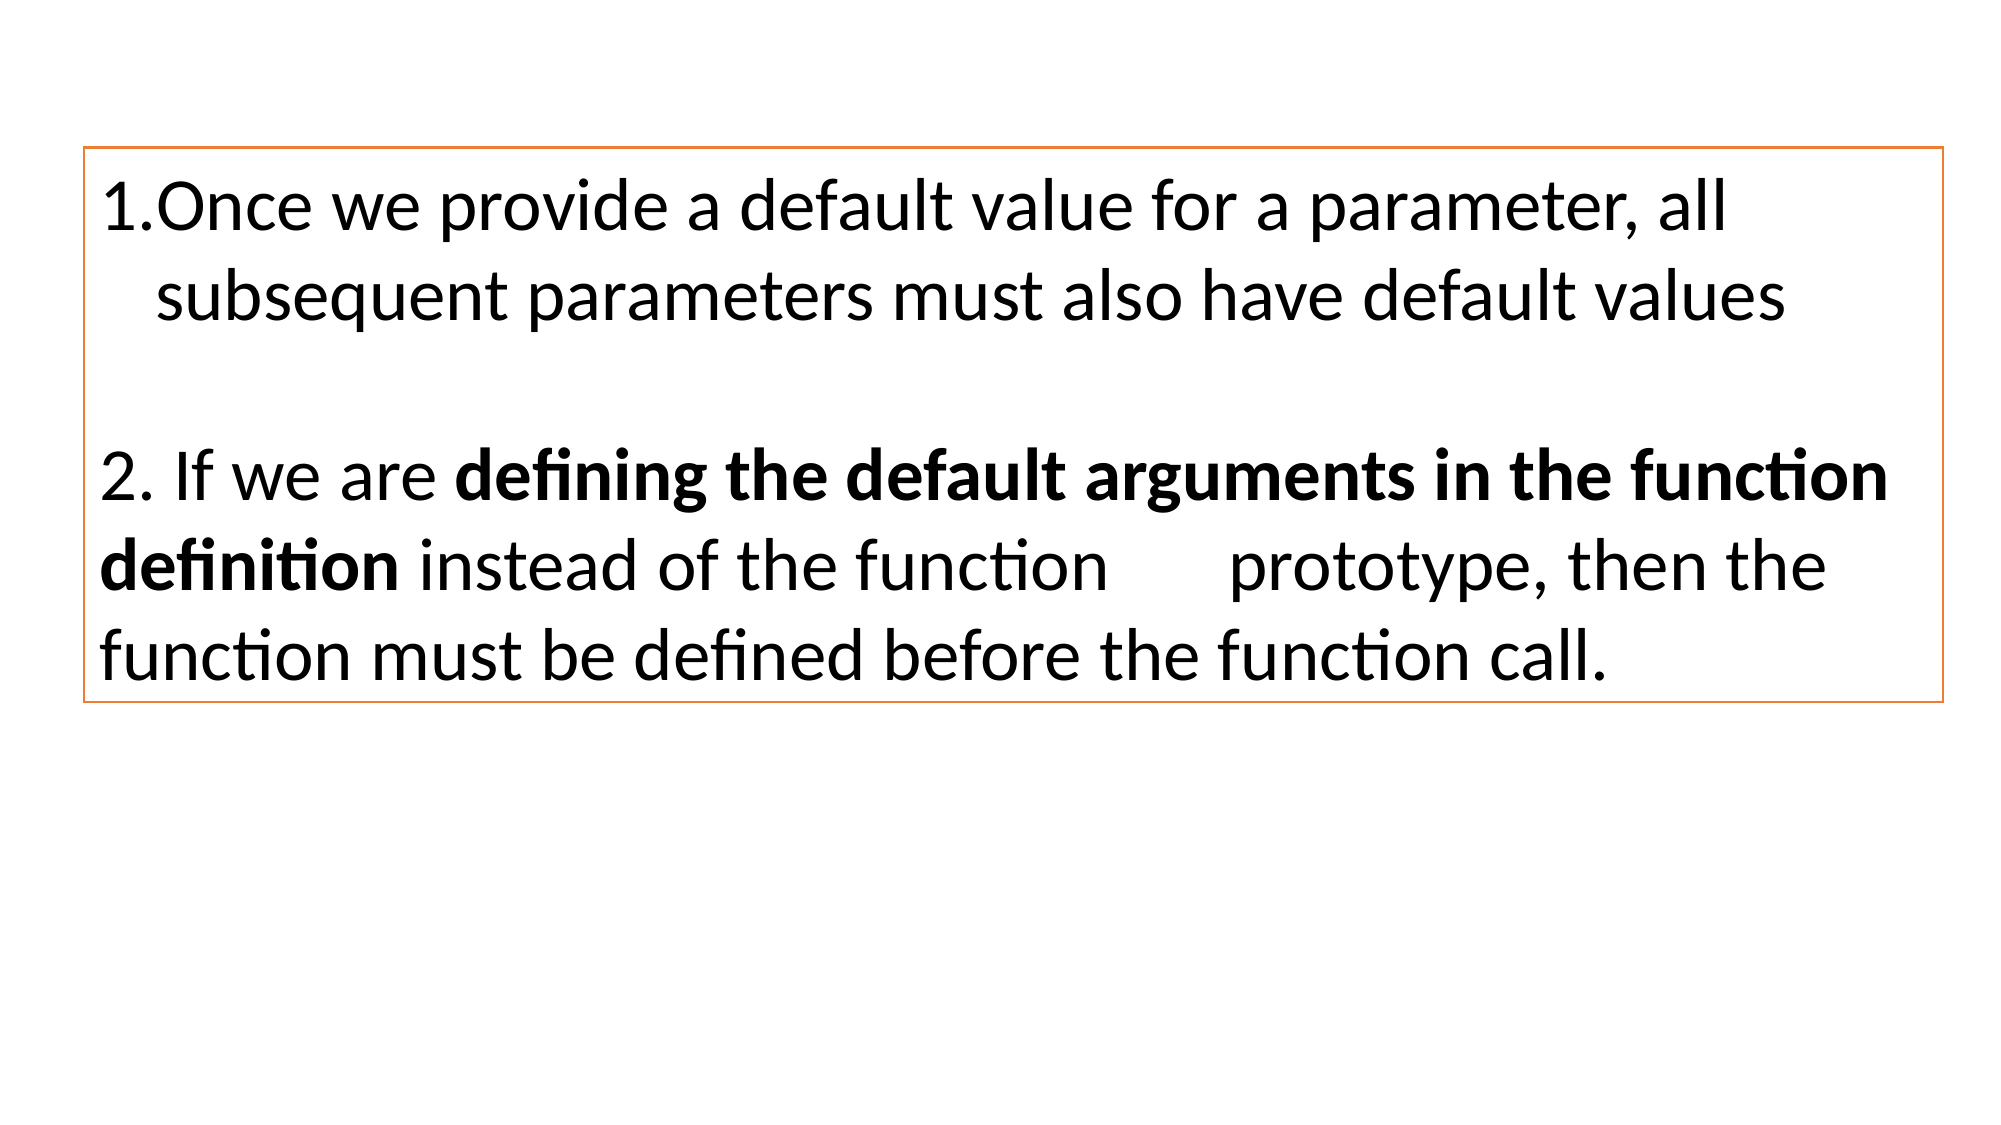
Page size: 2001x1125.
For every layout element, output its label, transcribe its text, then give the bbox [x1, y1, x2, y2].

text_box Once we provide a default value for a parameter, all subsequent parameters must also have default values 2. If we are defining the default arguments in the function definition instead of the function prototype, then the function must be defined before the function call. [83, 146, 1944, 703]
